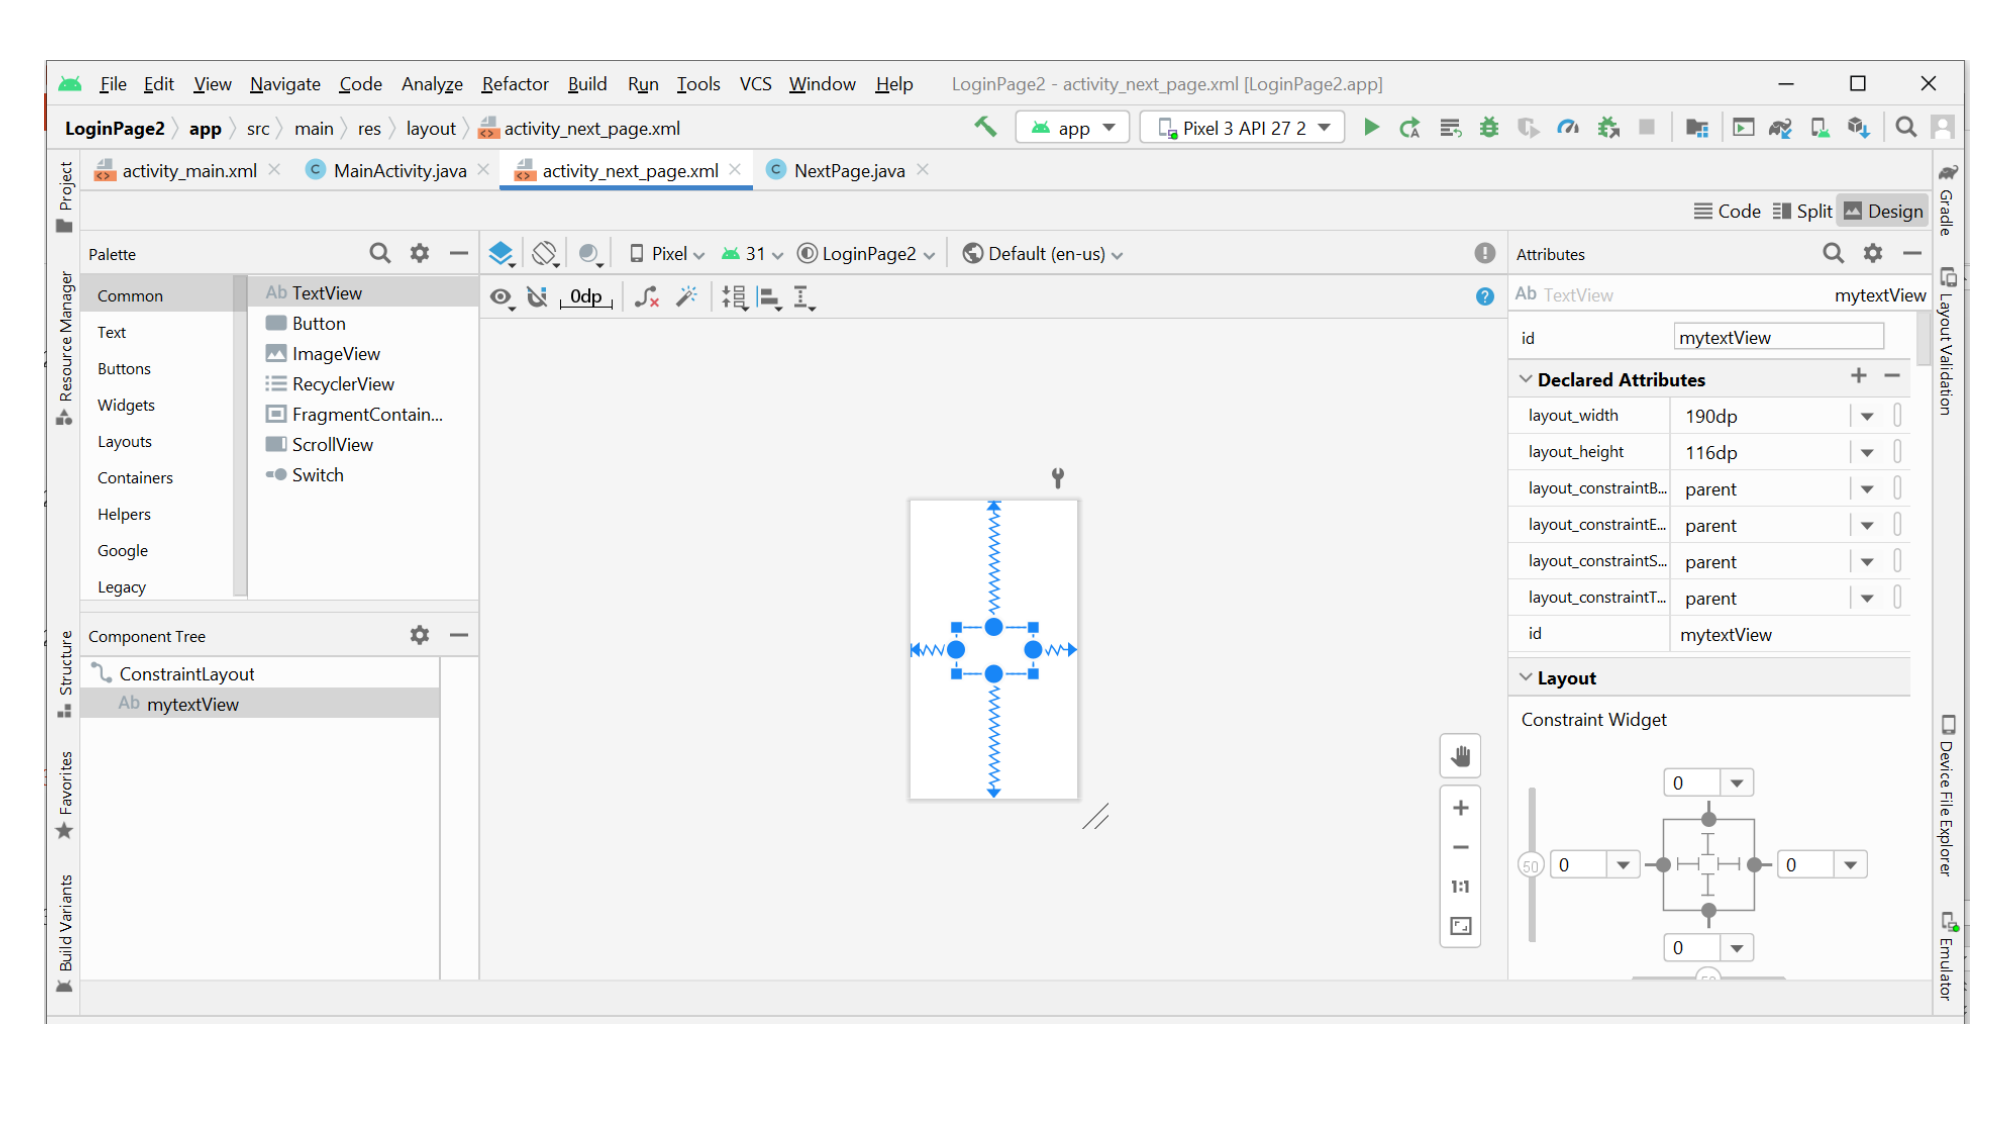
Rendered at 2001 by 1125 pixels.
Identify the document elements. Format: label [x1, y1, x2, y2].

picture [44, 60, 1970, 1024]
